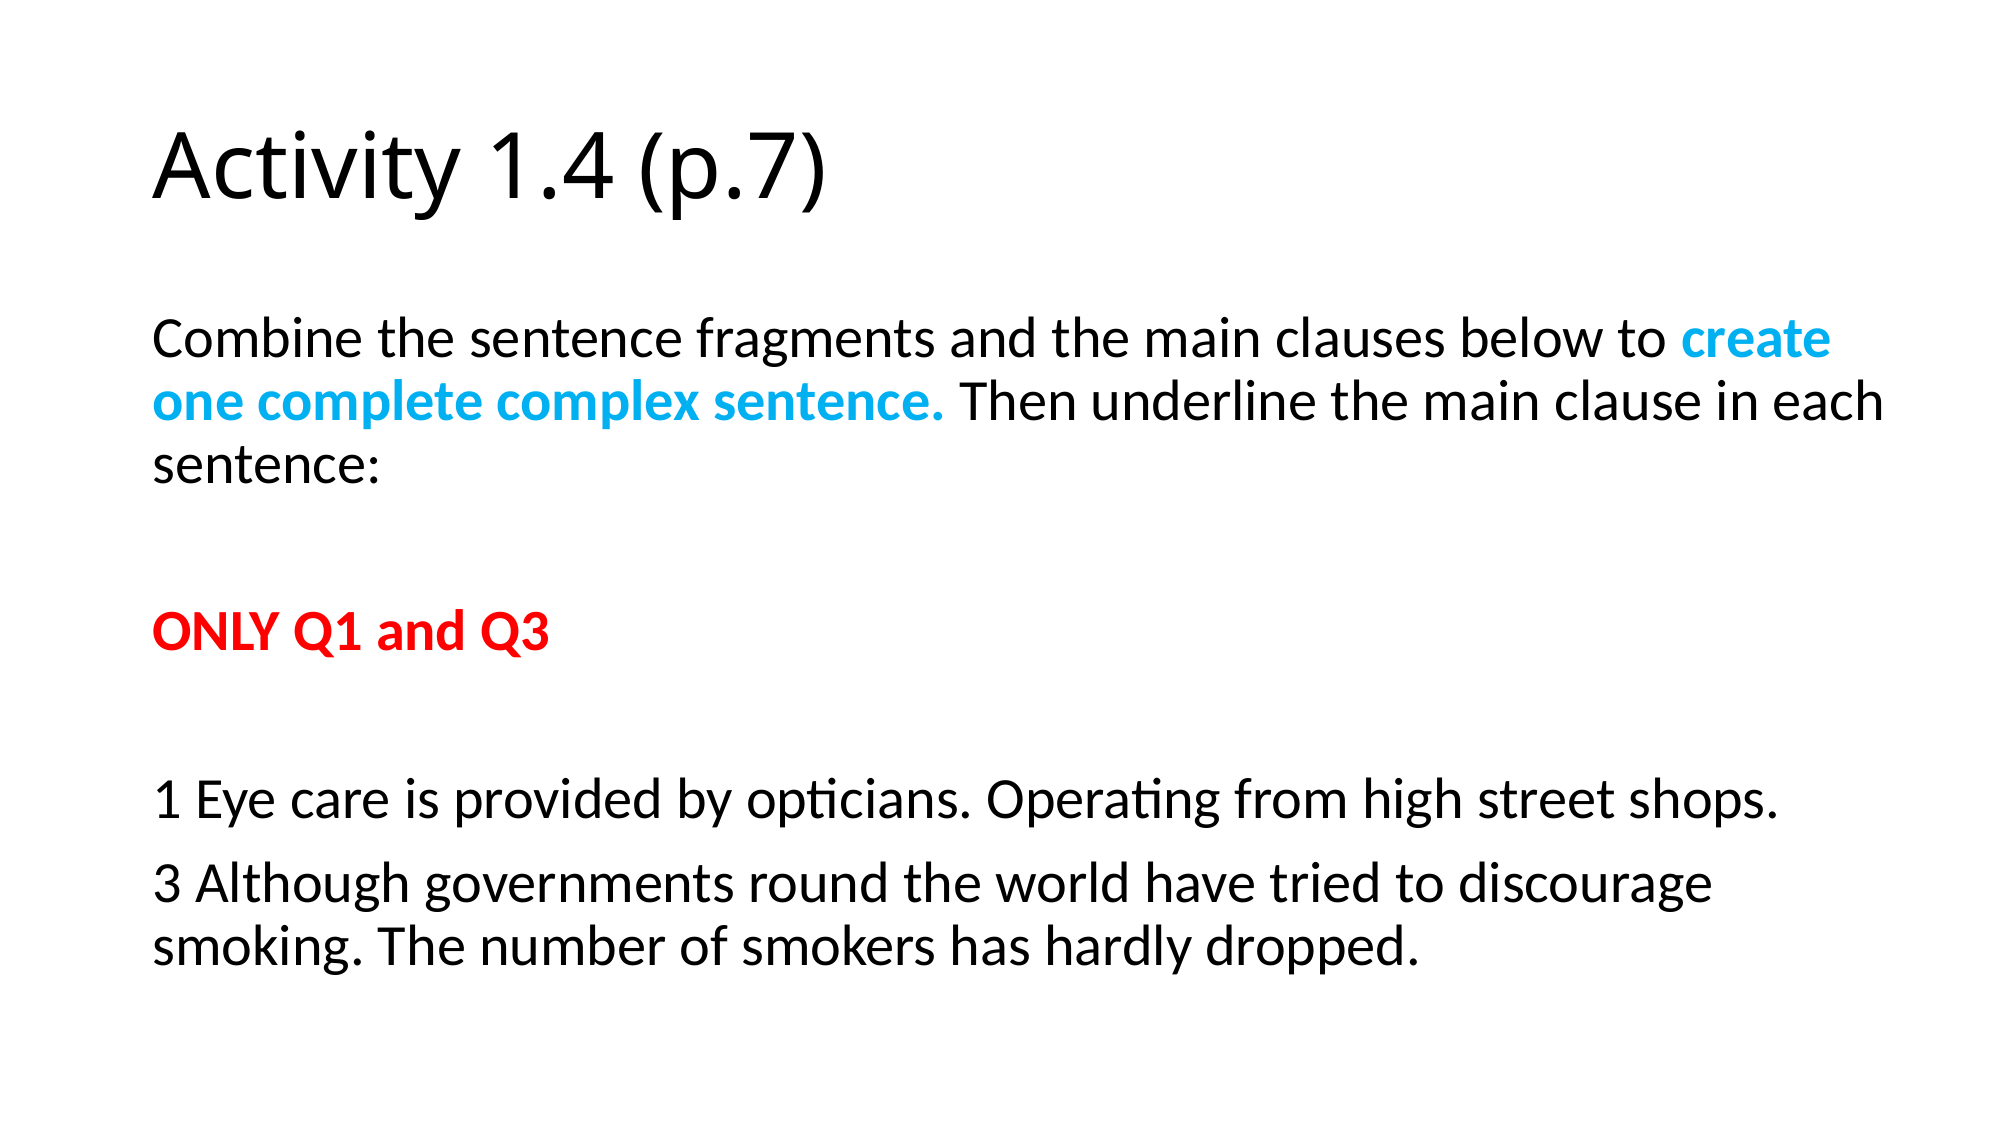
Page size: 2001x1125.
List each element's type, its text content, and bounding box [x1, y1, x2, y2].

list Combine the sentence fragments and the main clauses below to create one complete complex sentence. Then underline the main clause in each sentence: ONLY Q1 and Q3 1 Eye care is provided by opticians. Operating from high street shops. 3 Although governments round the world have tried to discourage smoking. The number of smokers has hardly dropped. [137, 299, 1946, 1086]
title Activity 1.4 (p.7) [137, 59, 1863, 278]
